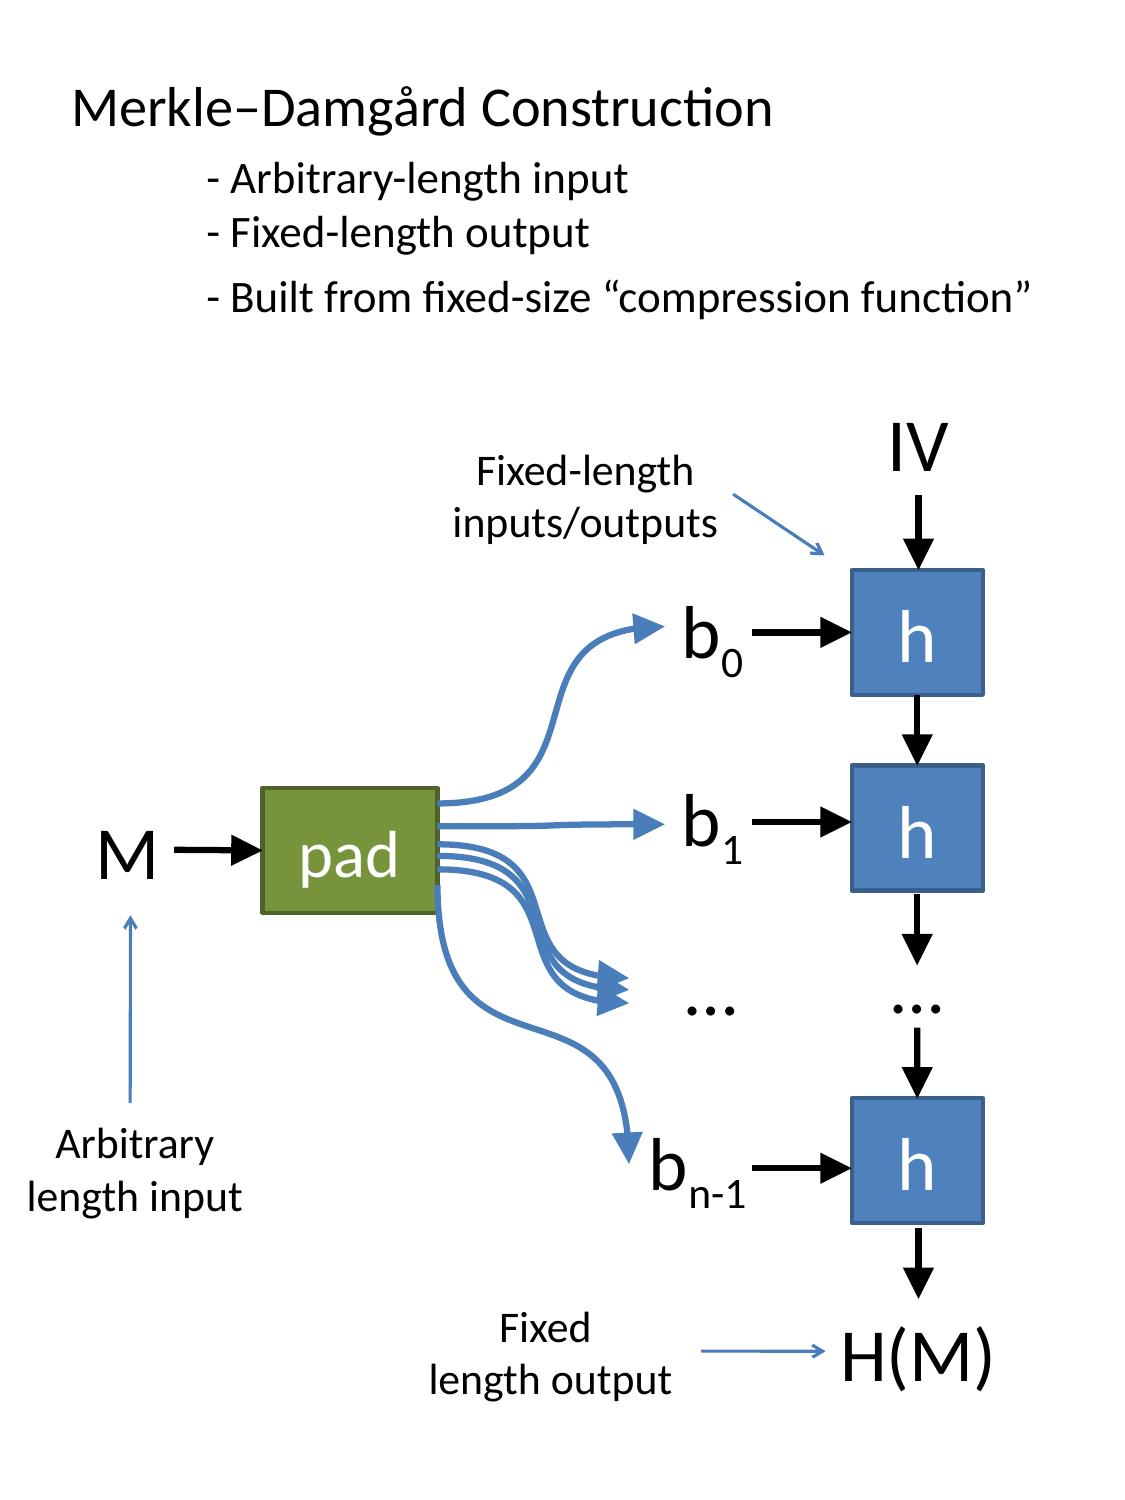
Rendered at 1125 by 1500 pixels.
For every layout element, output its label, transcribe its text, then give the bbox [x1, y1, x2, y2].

list Merkle–Damgård Construction - Arbitrary-length input - Fixed-length output - Built from fixed-size “compression function” [56, 62, 1069, 375]
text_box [437, 1010, 630, 1165]
text_box bn-1 [634, 1107, 762, 1225]
text_box Fixed-length inputs/outputs [437, 434, 734, 554]
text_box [437, 823, 665, 827]
text_box pad [260, 786, 440, 915]
text_box IV [872, 388, 965, 494]
text_box M [80, 797, 174, 903]
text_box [437, 844, 630, 979]
text_box h [850, 1096, 985, 1225]
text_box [732, 494, 825, 556]
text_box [437, 626, 665, 804]
text_box h [850, 763, 985, 893]
text_box b1 [666, 763, 759, 881]
text_box h [850, 568, 985, 697]
text_box … [670, 932, 753, 1038]
text_box Arbitrary length input [0, 1107, 270, 1228]
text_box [437, 985, 630, 1004]
text_box … [876, 931, 958, 1037]
text_box H(M) [825, 1298, 1012, 1404]
text_box b0 [666, 576, 759, 694]
text_box Fixed length output [399, 1291, 702, 1411]
